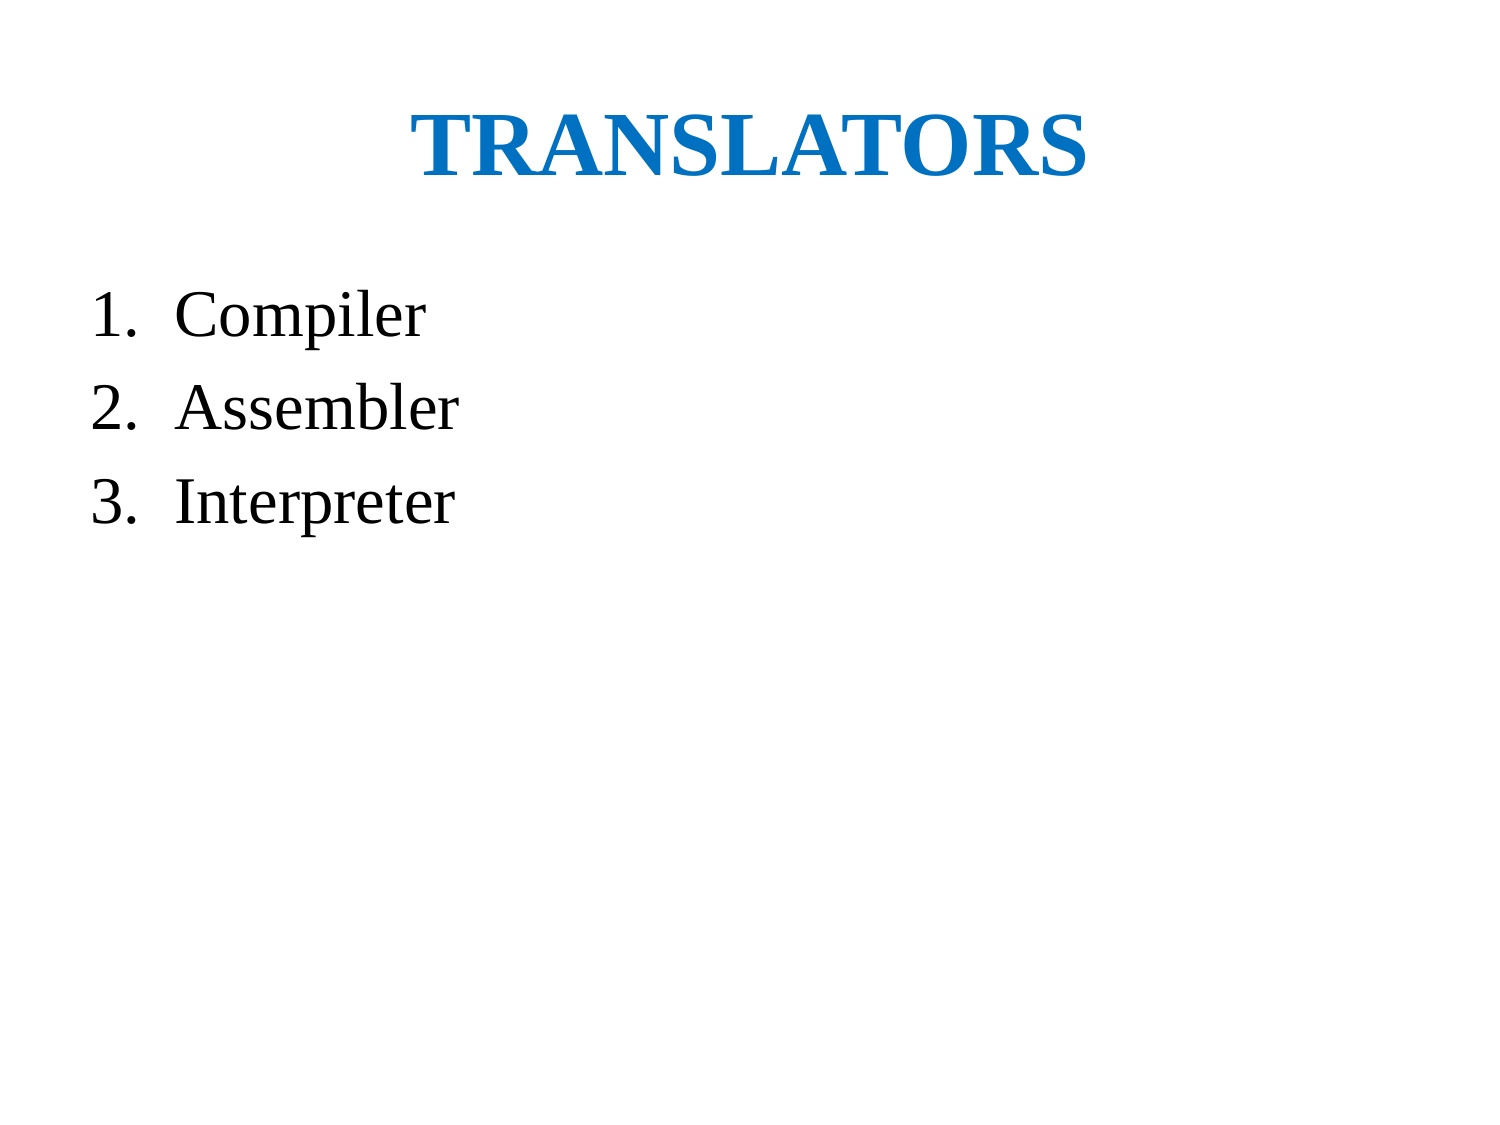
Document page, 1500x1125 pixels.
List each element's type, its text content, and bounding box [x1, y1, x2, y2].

list Compiler Assembler Interpreter [75, 262, 1425, 1005]
title TRANSLATORS [75, 45, 1425, 233]
